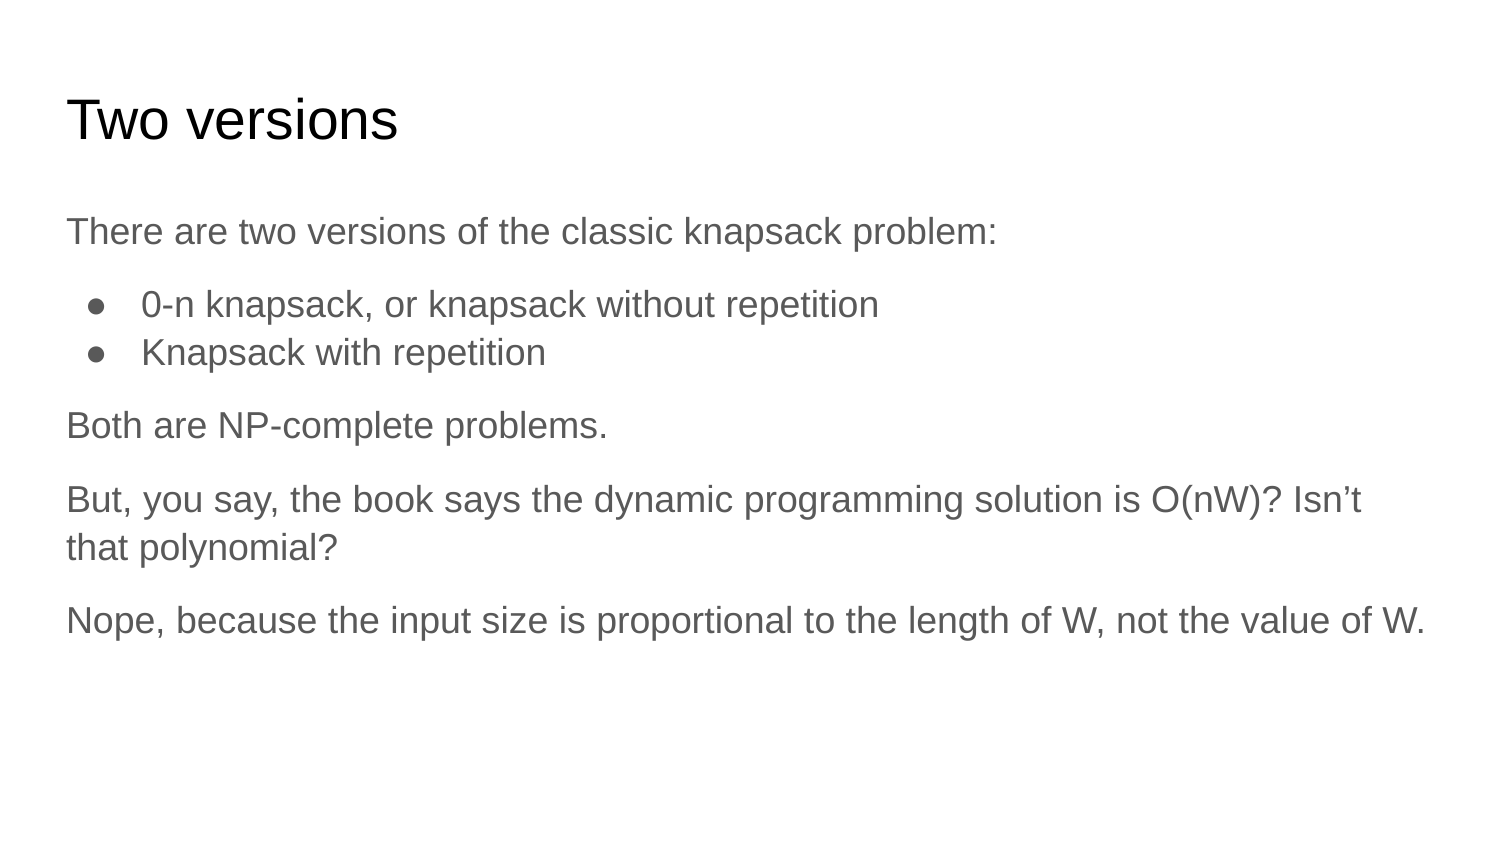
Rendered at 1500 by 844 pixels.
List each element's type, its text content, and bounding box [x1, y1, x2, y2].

list There are two versions of the classic knapsack problem: 0-n knapsack, or knapsack without repetition Knapsack with repetition Both are NP-complete problems. But, you say, the book says the dynamic programming solution is O(nW)? Isn’t that polynomial? Nope, because the input size is proportional to the length of W, not the value of W. [51, 189, 1449, 750]
title Two versions [51, 72, 1449, 167]
